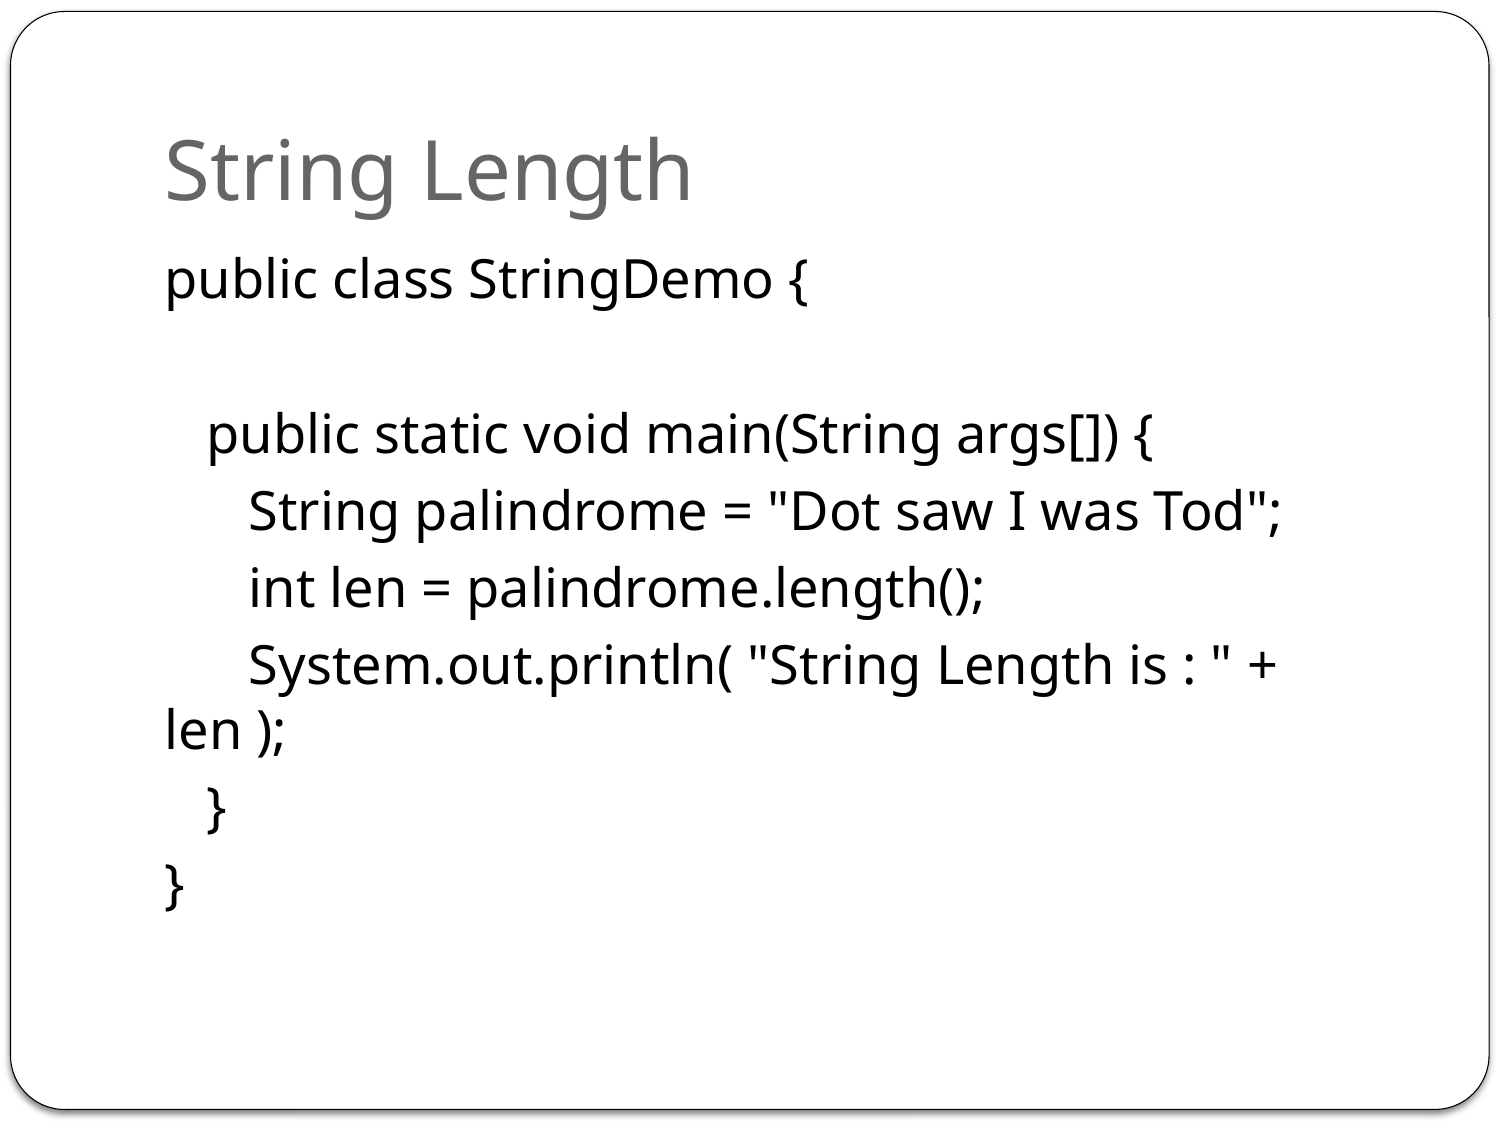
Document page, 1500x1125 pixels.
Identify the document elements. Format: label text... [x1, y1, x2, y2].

title String Length [150, 45, 1425, 233]
list public class StringDemo { public static void main(String args[]) { String palindrome = "Dot saw I was Tod"; int len = palindrome.length(); System.out.println( "String Length is : " + len ); } } [150, 237, 1425, 988]
